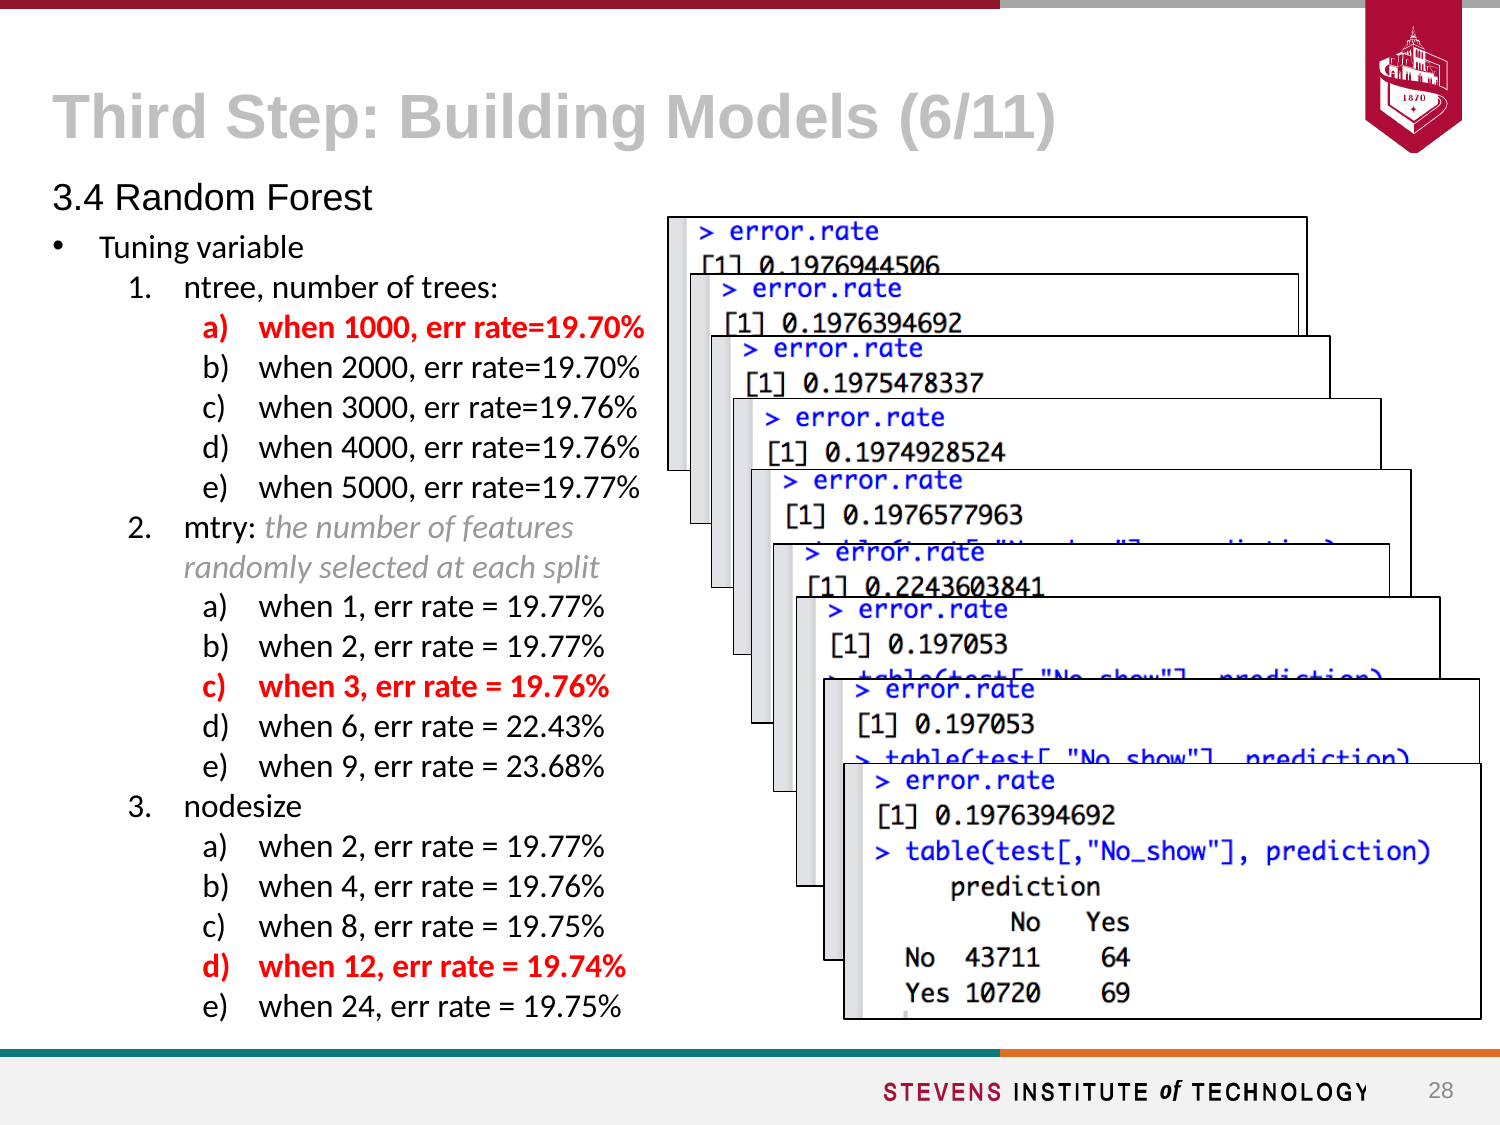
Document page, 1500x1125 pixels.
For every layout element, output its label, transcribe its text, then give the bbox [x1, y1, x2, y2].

title Third Step: Building Models (6/11) [37, 68, 1236, 157]
picture [1365, 0, 1462, 153]
slide_number ‹#› [1401, 1059, 1481, 1120]
text_box Tuning variable ntree, number of trees: when 1000, err rate=19.70% when 2000, err rate=19.70% when 3000, err rate=19.76% when 4000, err rate=19.76% when 5000, err rate=19.77% mtry: the number of features randomly selected at each split when 1, err rate = 19.77% when 2, err rate = 19.77% when 3, err rate = 19.76% when 6, err rate = 22.43% when 9, err rate = 23.68% nodesize when 2, err rate = 19.77% when 4, err rate = 19.76% when 8, err rate = 19.75% when 12, err rate = 19.74% when 24, err rate = 19.75% [37, 217, 1267, 1082]
picture [668, 217, 1481, 1019]
list 3.4 Random Forest [37, 165, 1463, 232]
picture [884, 1080, 1366, 1101]
